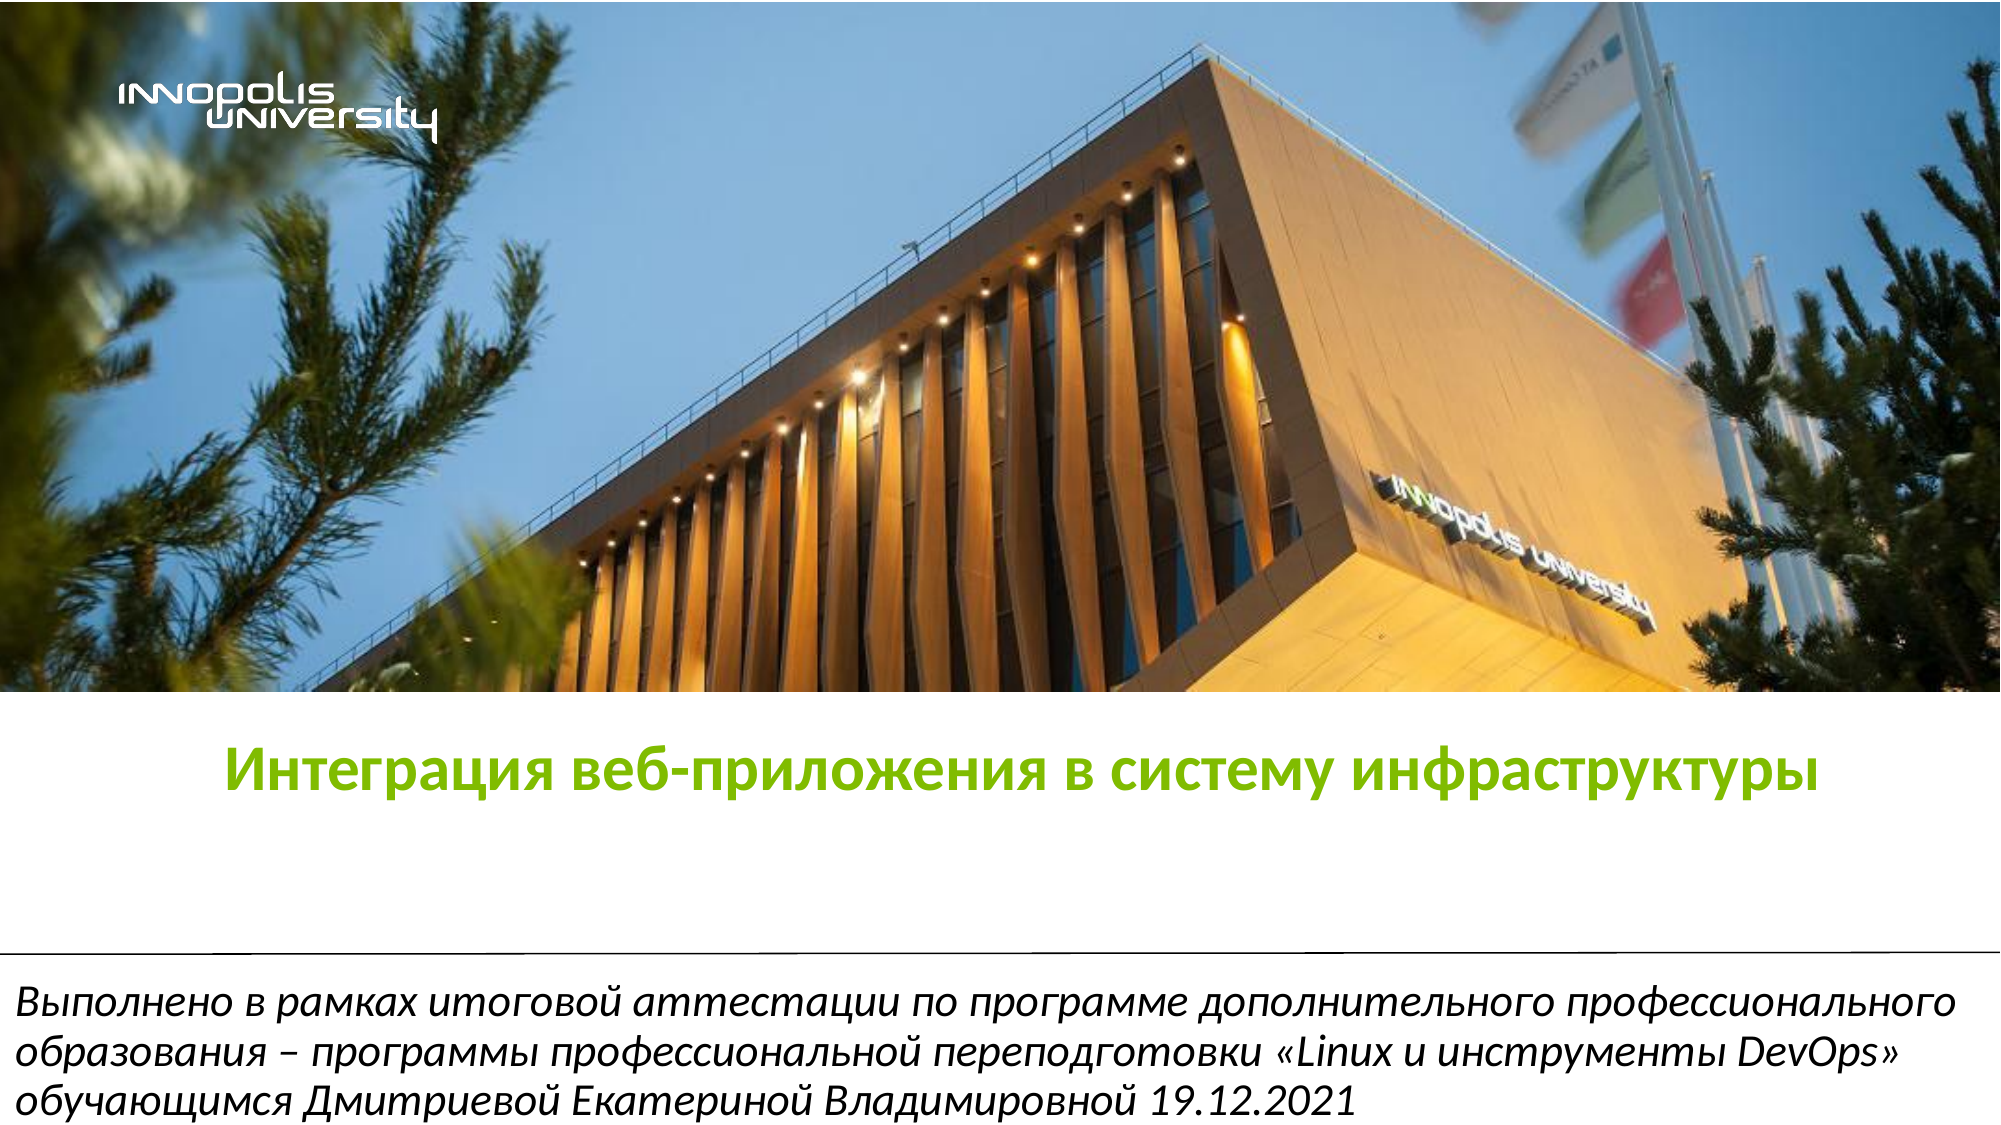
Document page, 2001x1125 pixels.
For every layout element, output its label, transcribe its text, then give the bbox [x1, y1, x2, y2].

picture [0, 2, 2000, 693]
list Выполнено в рамках итоговой аттестации по программе дополнительного профессионального образования – программы профессиональной переподготовки «Linux и инструменты DevOps» обучающимся Дмитриевой Екатериной Владимировной 19.12.2021 [0, 969, 2000, 1125]
title Интеграция веб-приложения в систему инфраструктуры [106, 726, 1956, 866]
